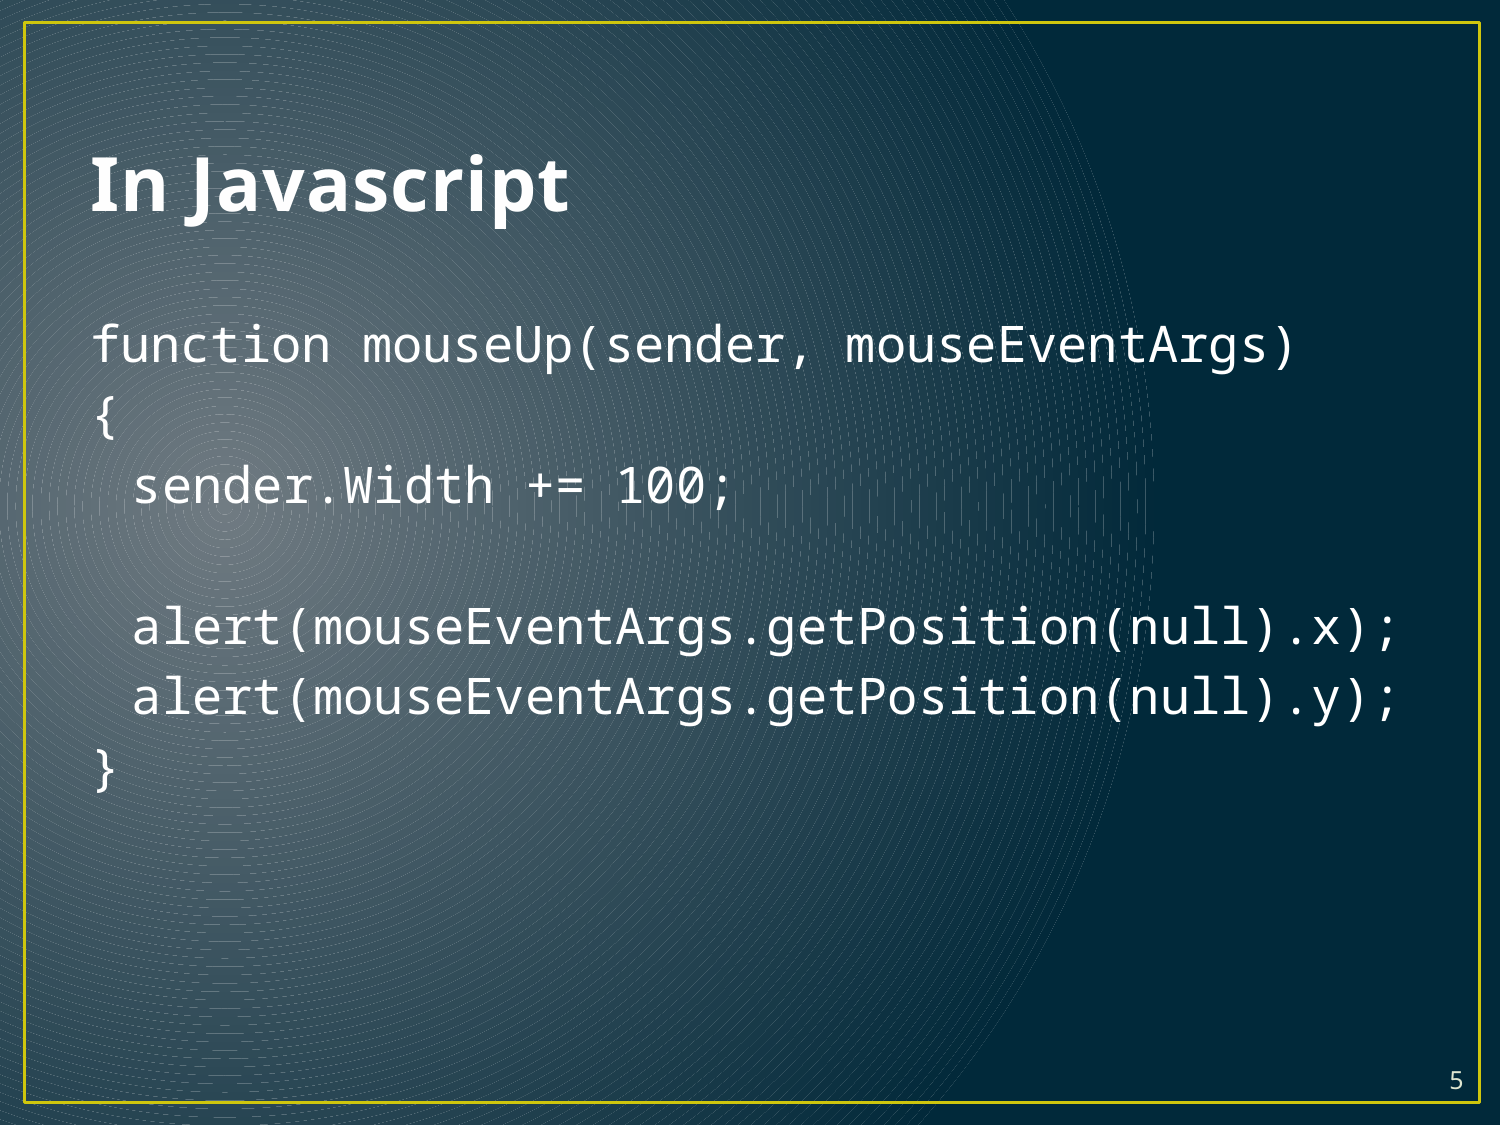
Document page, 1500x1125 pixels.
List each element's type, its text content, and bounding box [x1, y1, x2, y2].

title In Javascript [75, 106, 1425, 234]
slide_number 5 [1418, 1051, 1479, 1112]
list function mouseUp(sender, mouseEventArgs) { sender.Width += 100; alert(mouseEventArgs.getPosition(null).x); alert(mouseEventArgs.getPosition(null).y); } [75, 304, 1425, 1047]
